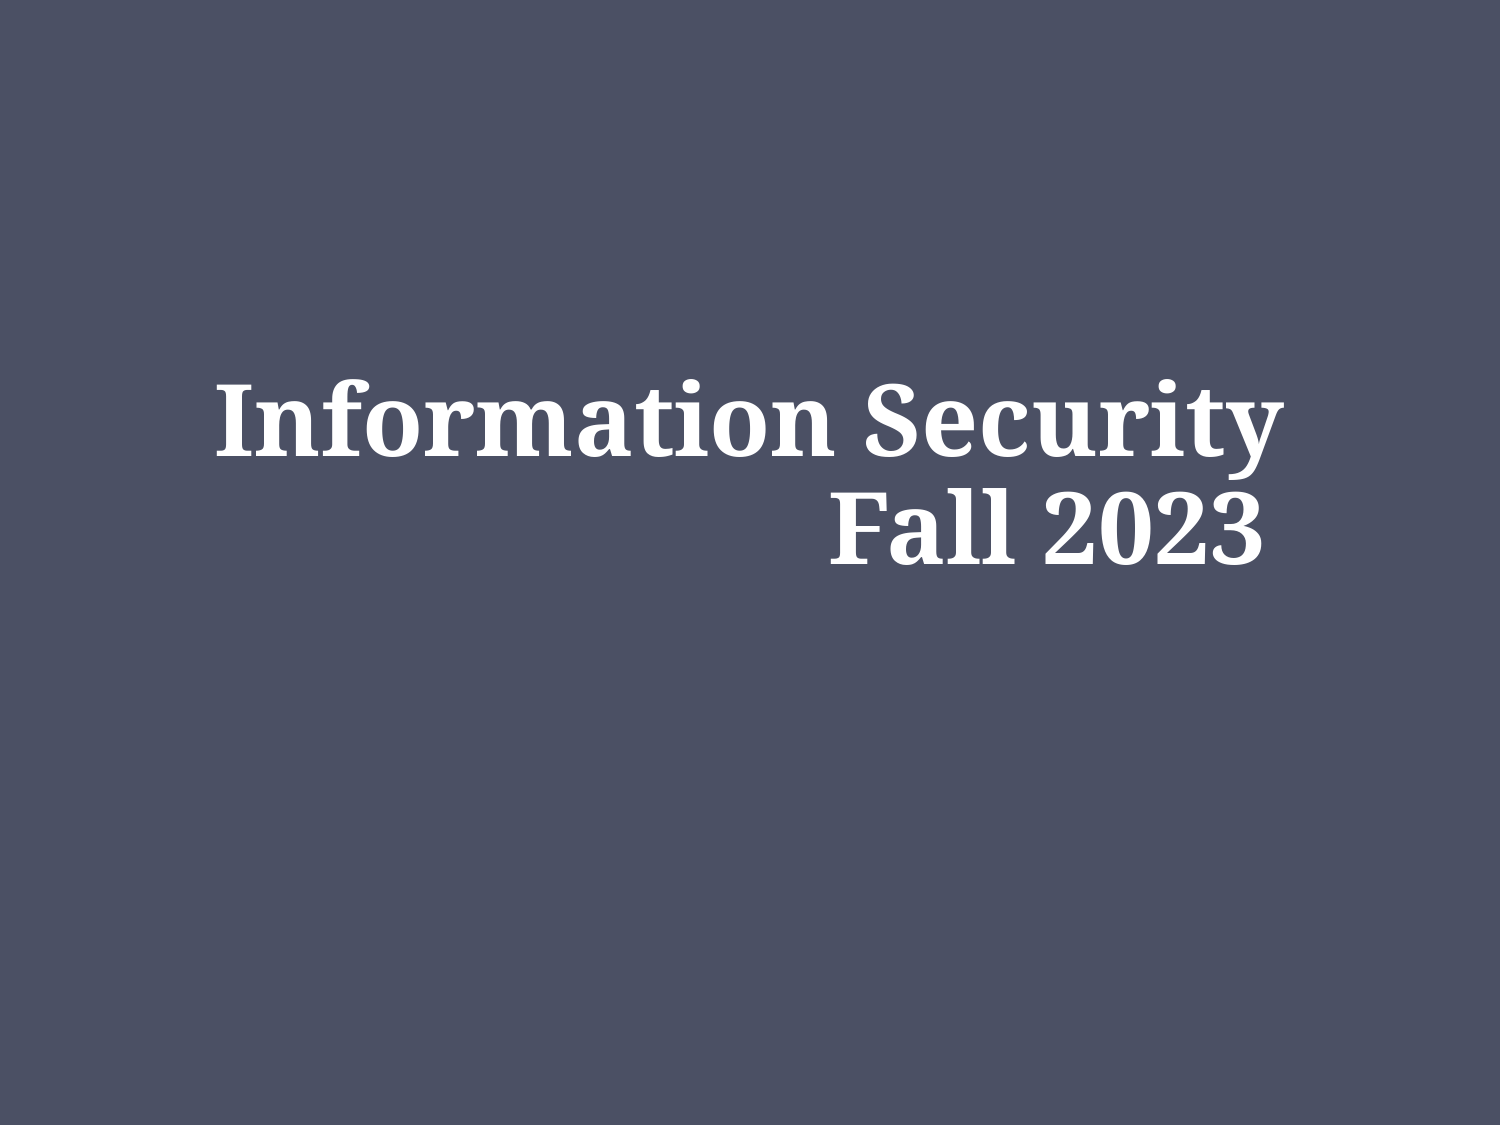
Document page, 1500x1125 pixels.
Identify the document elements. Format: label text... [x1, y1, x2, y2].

title Information Security Fall 2023 [38, 373, 1462, 584]
